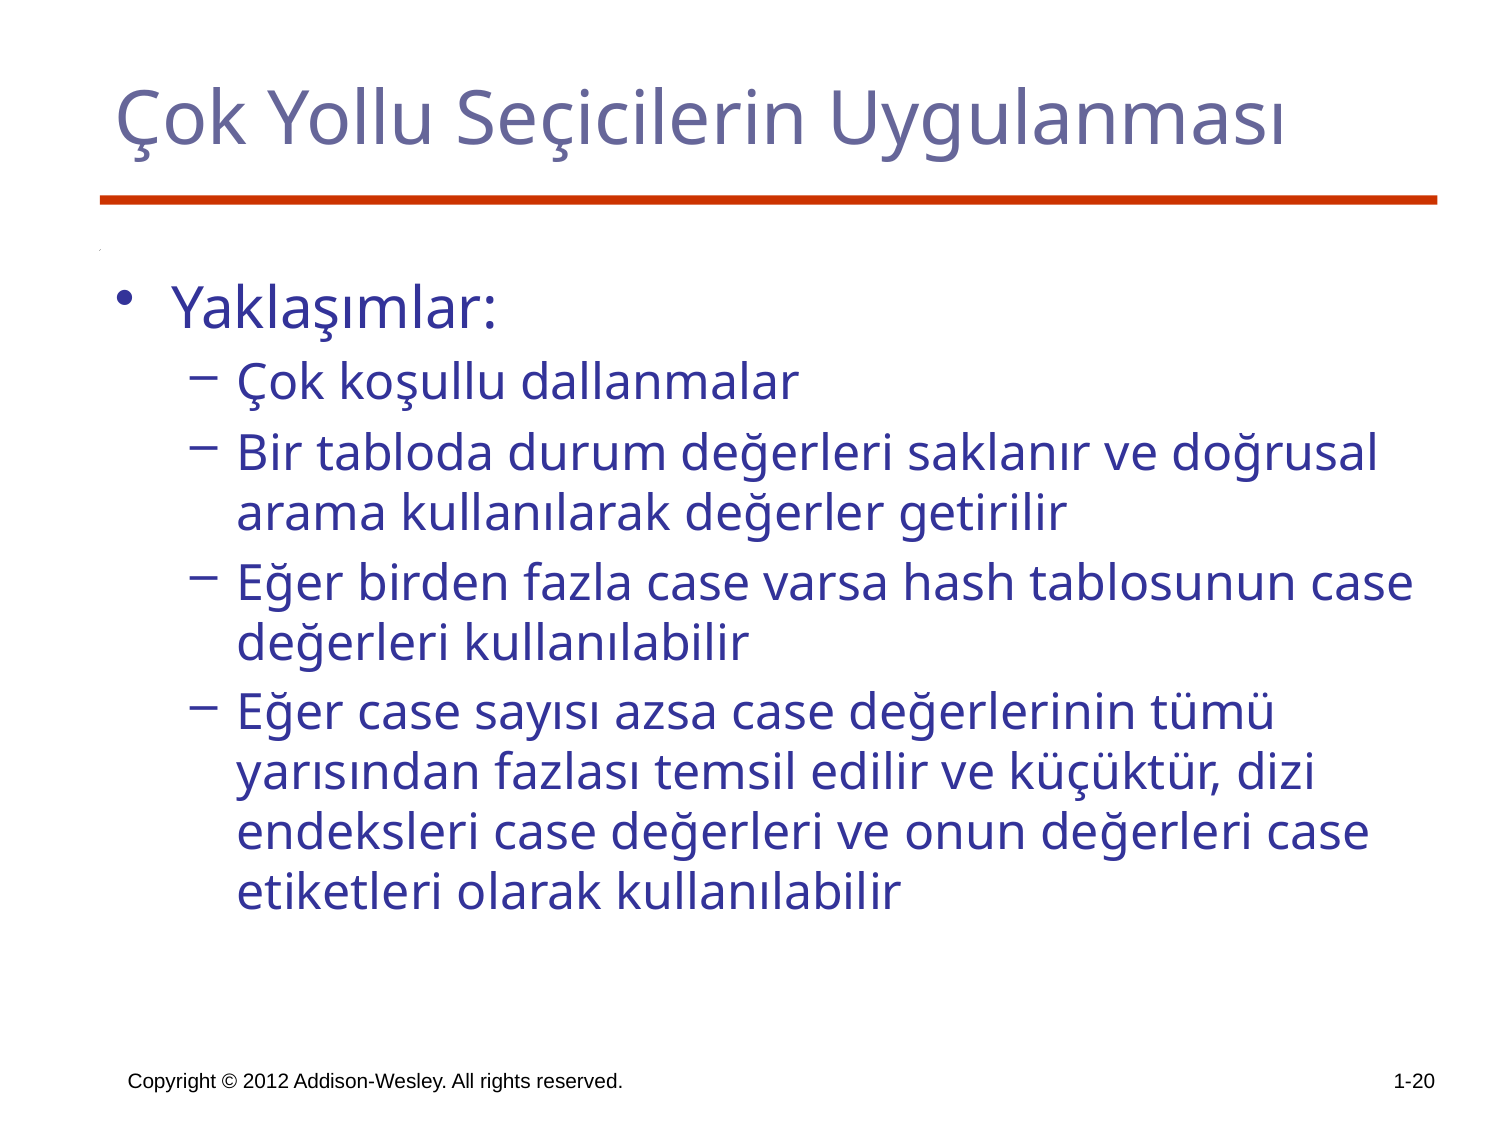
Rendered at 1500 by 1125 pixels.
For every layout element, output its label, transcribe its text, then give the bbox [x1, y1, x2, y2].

footer Copyright © 2012 Addison-Wesley. All rights reserved. [112, 1024, 801, 1101]
title Çok Yollu Seçicilerin Uygulanması [99, 62, 1438, 250]
list Yaklaşımlar: Çok koşullu dallanmalar Bir tabloda durum değerleri saklanır ve doğrusal arama kullanılarak değerler getirilir Eğer birden fazla case varsa hash tablosunun case değerleri kullanılabilir Eğer case sayısı azsa case değerlerinin tümü yarısından fazlası temsil edilir ve küçüktür, dizi endeksleri case değerleri ve onun değerleri case etiketleri olarak kullanılabilir [99, 262, 1438, 1013]
slide_number 1-20 [1137, 1024, 1451, 1101]
